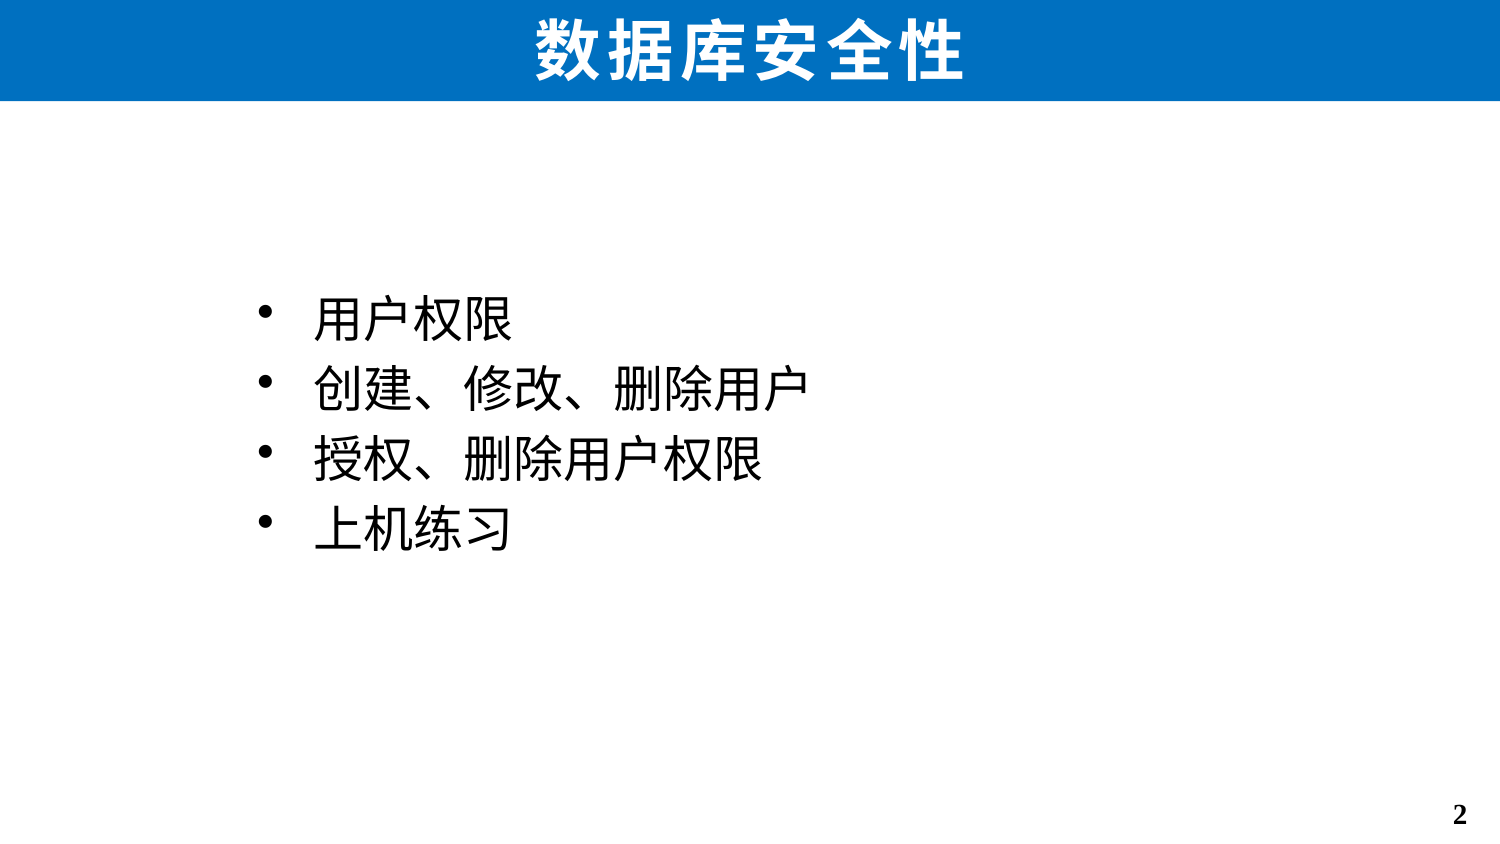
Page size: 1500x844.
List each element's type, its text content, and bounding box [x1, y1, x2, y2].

list 用户权限 创建、修改、删除用户 授权、删除用户权限 上机练习 [242, 280, 1046, 635]
title 数据库安全性 [0, 0, 1500, 102]
